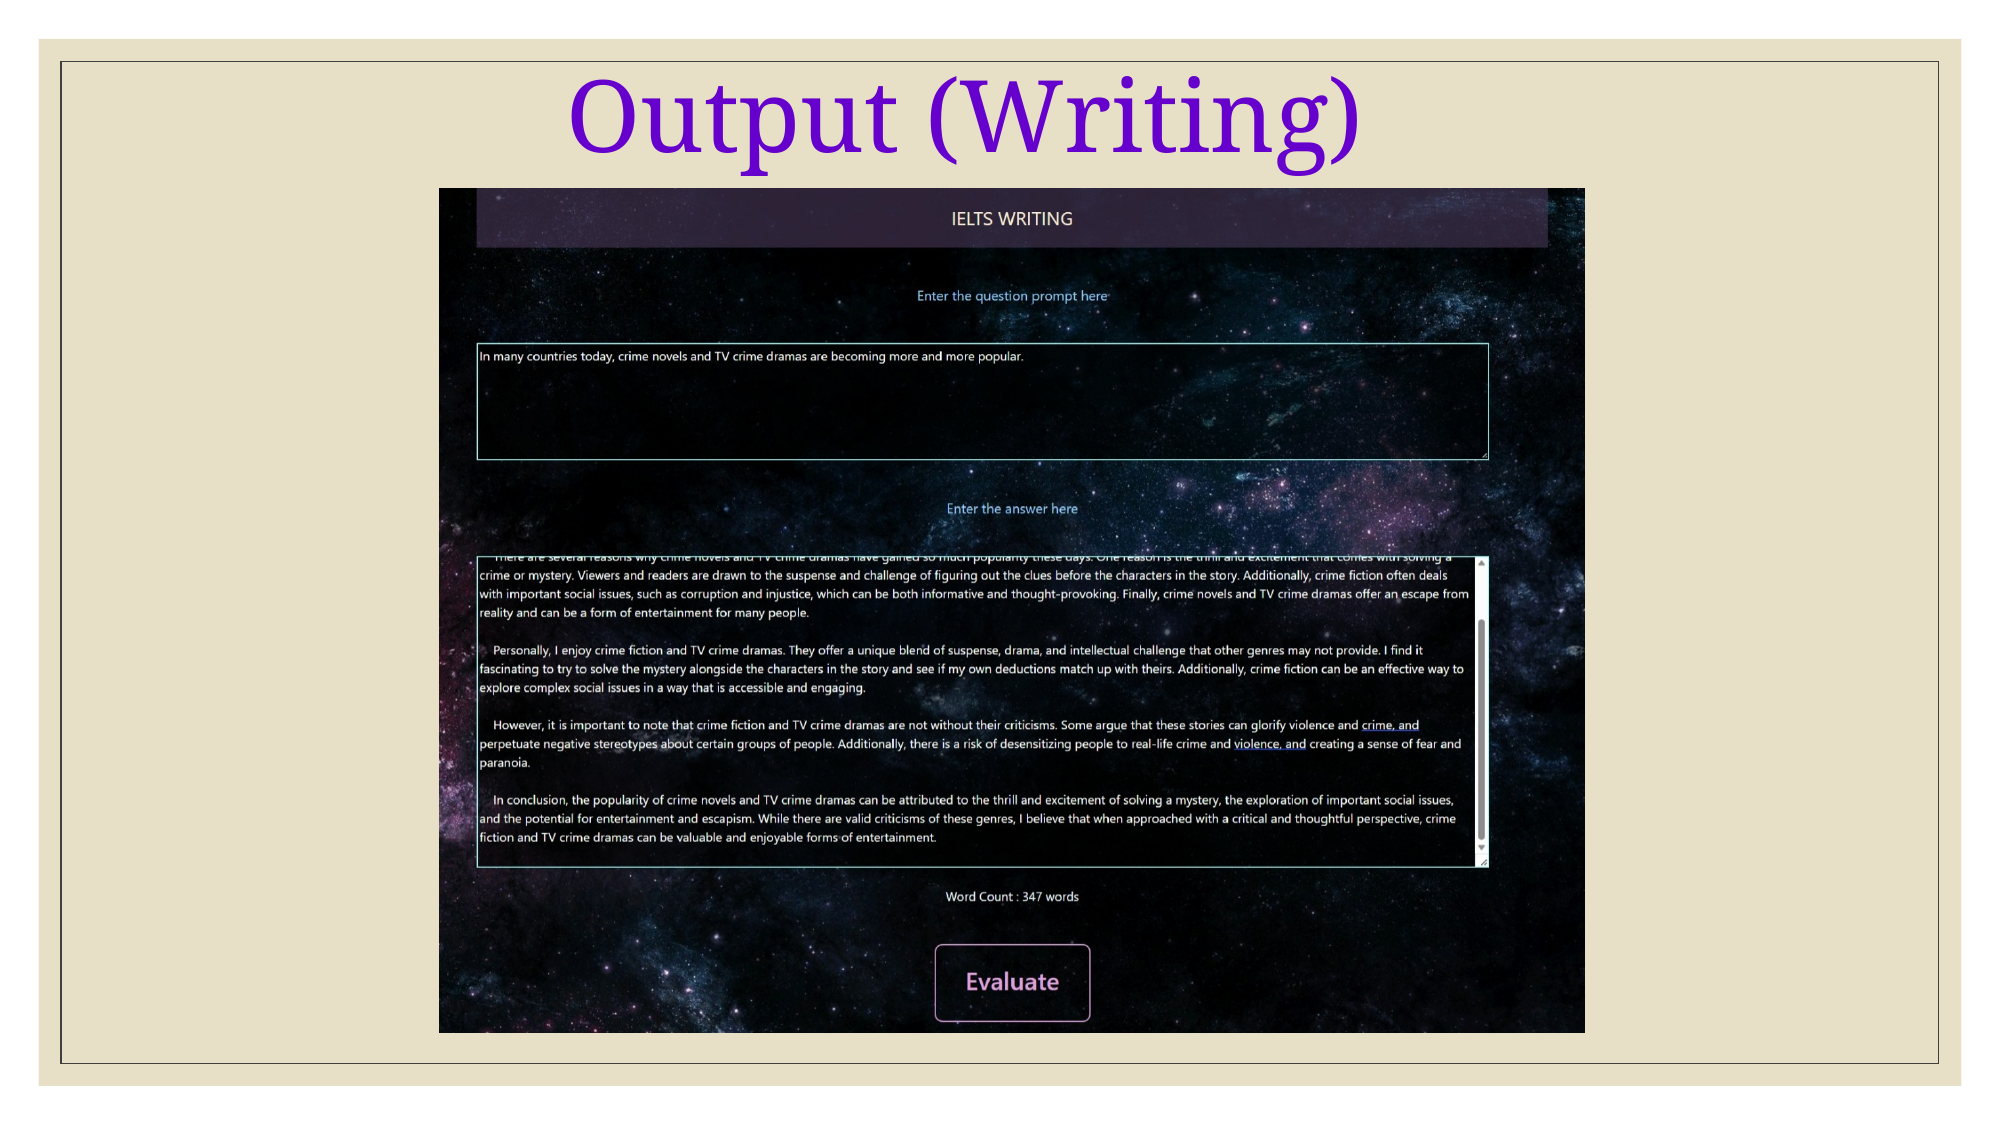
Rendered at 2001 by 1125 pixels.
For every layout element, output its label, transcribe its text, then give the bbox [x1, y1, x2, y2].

picture [439, 188, 1585, 1033]
title Output (Writing) [140, 7, 1791, 233]
